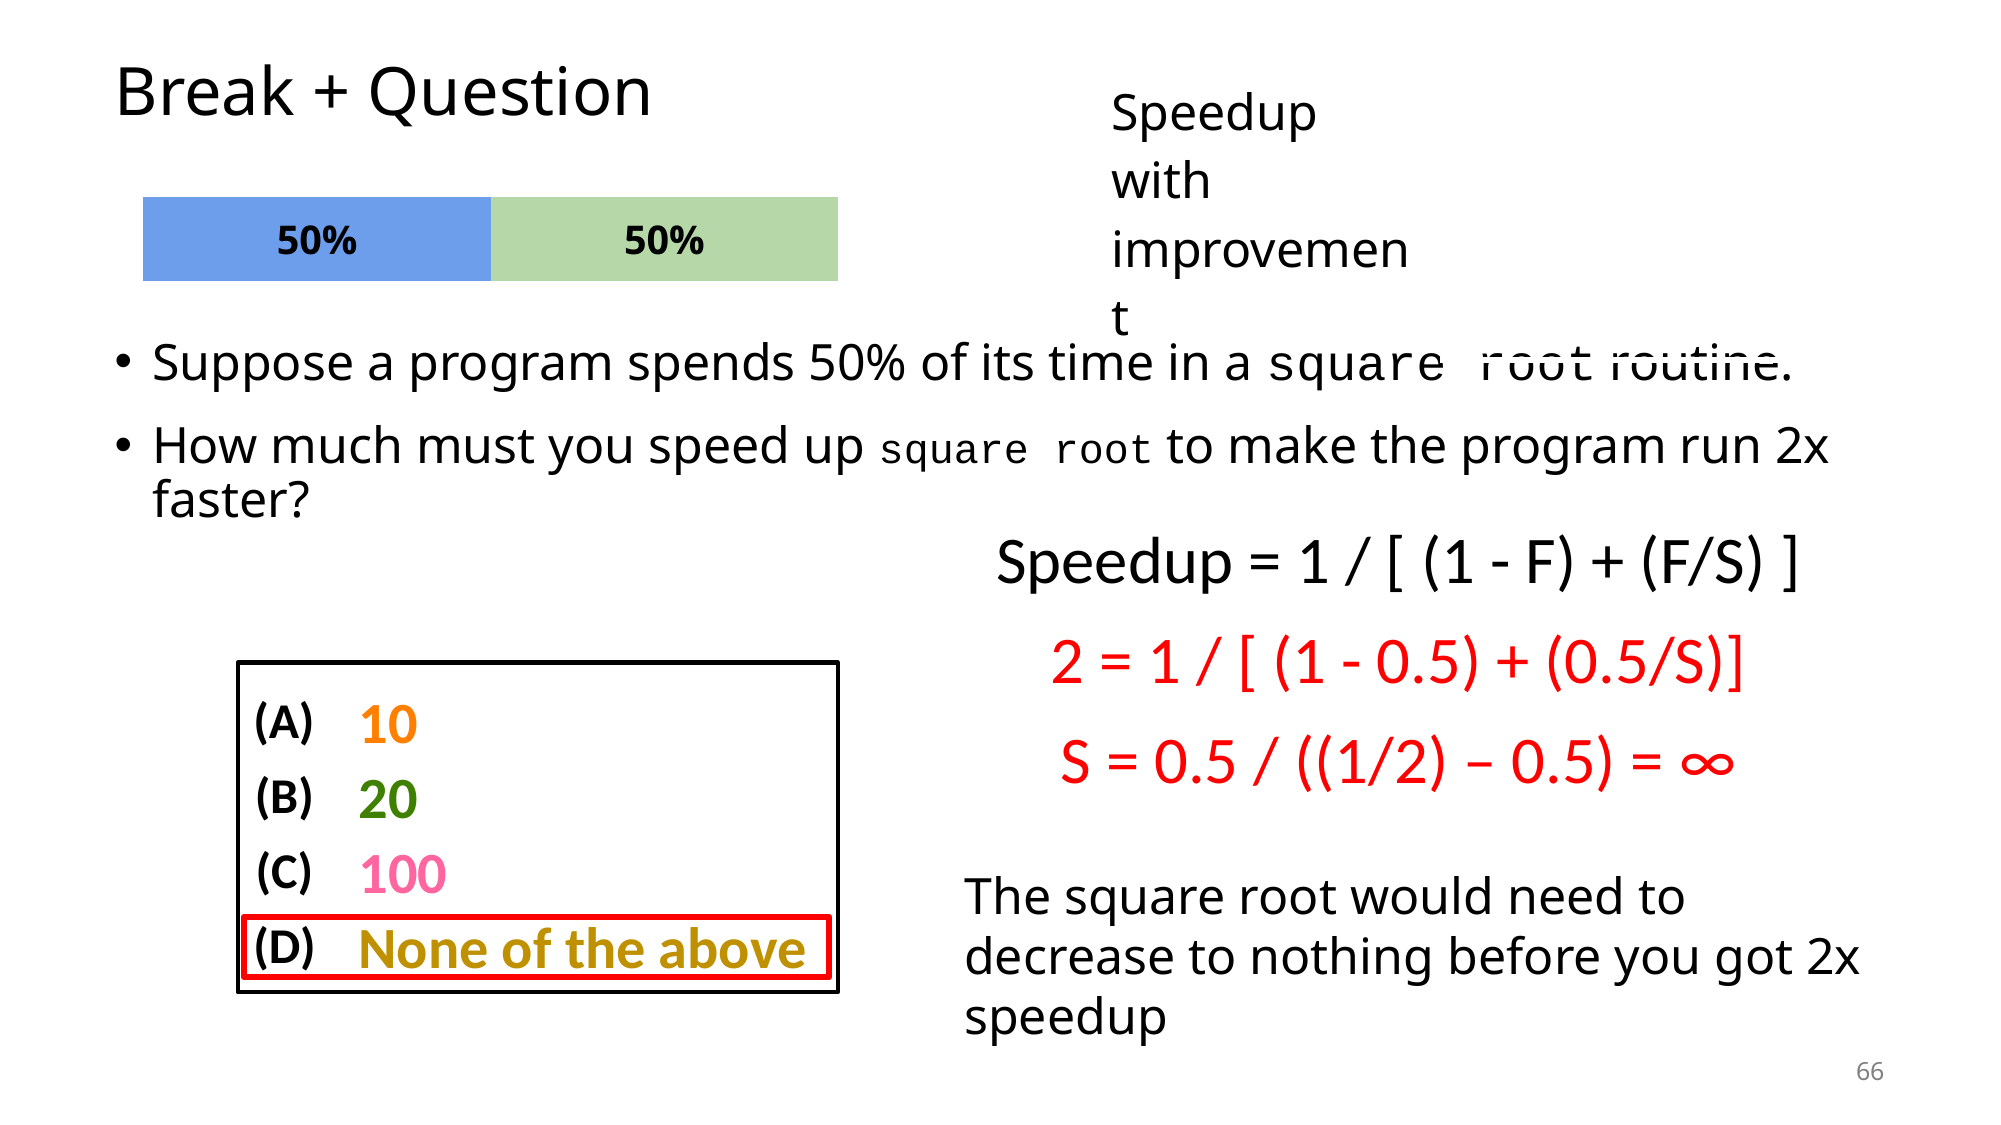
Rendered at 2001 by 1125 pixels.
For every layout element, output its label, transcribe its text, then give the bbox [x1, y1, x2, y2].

list Suppose a program spends 50% of its time in a square root routine. How much must you speed up square root to make the program run 2x faster? [99, 240, 1962, 1013]
text_box Speedup = 1 / [ (1 - F) + (F/S) ] 2 = 1 / [ (1 - 0.5) + (0.5/S)] S = 0.5 / ((1/2) – 0.5) = ∞ [943, 512, 1854, 813]
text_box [237, 827, 794, 902]
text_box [237, 677, 794, 752]
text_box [237, 752, 794, 827]
slide_number 66 [1749, 1042, 1900, 1103]
table_header 50% [491, 197, 838, 281]
table_header 50% [143, 197, 491, 281]
title Break + Question [99, 37, 1900, 150]
text_box [824, 917, 829, 977]
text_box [237, 902, 824, 988]
text_box [237, 662, 838, 993]
text_box The square root would need to decrease to nothing before you got 2x speedup [949, 849, 1913, 1035]
